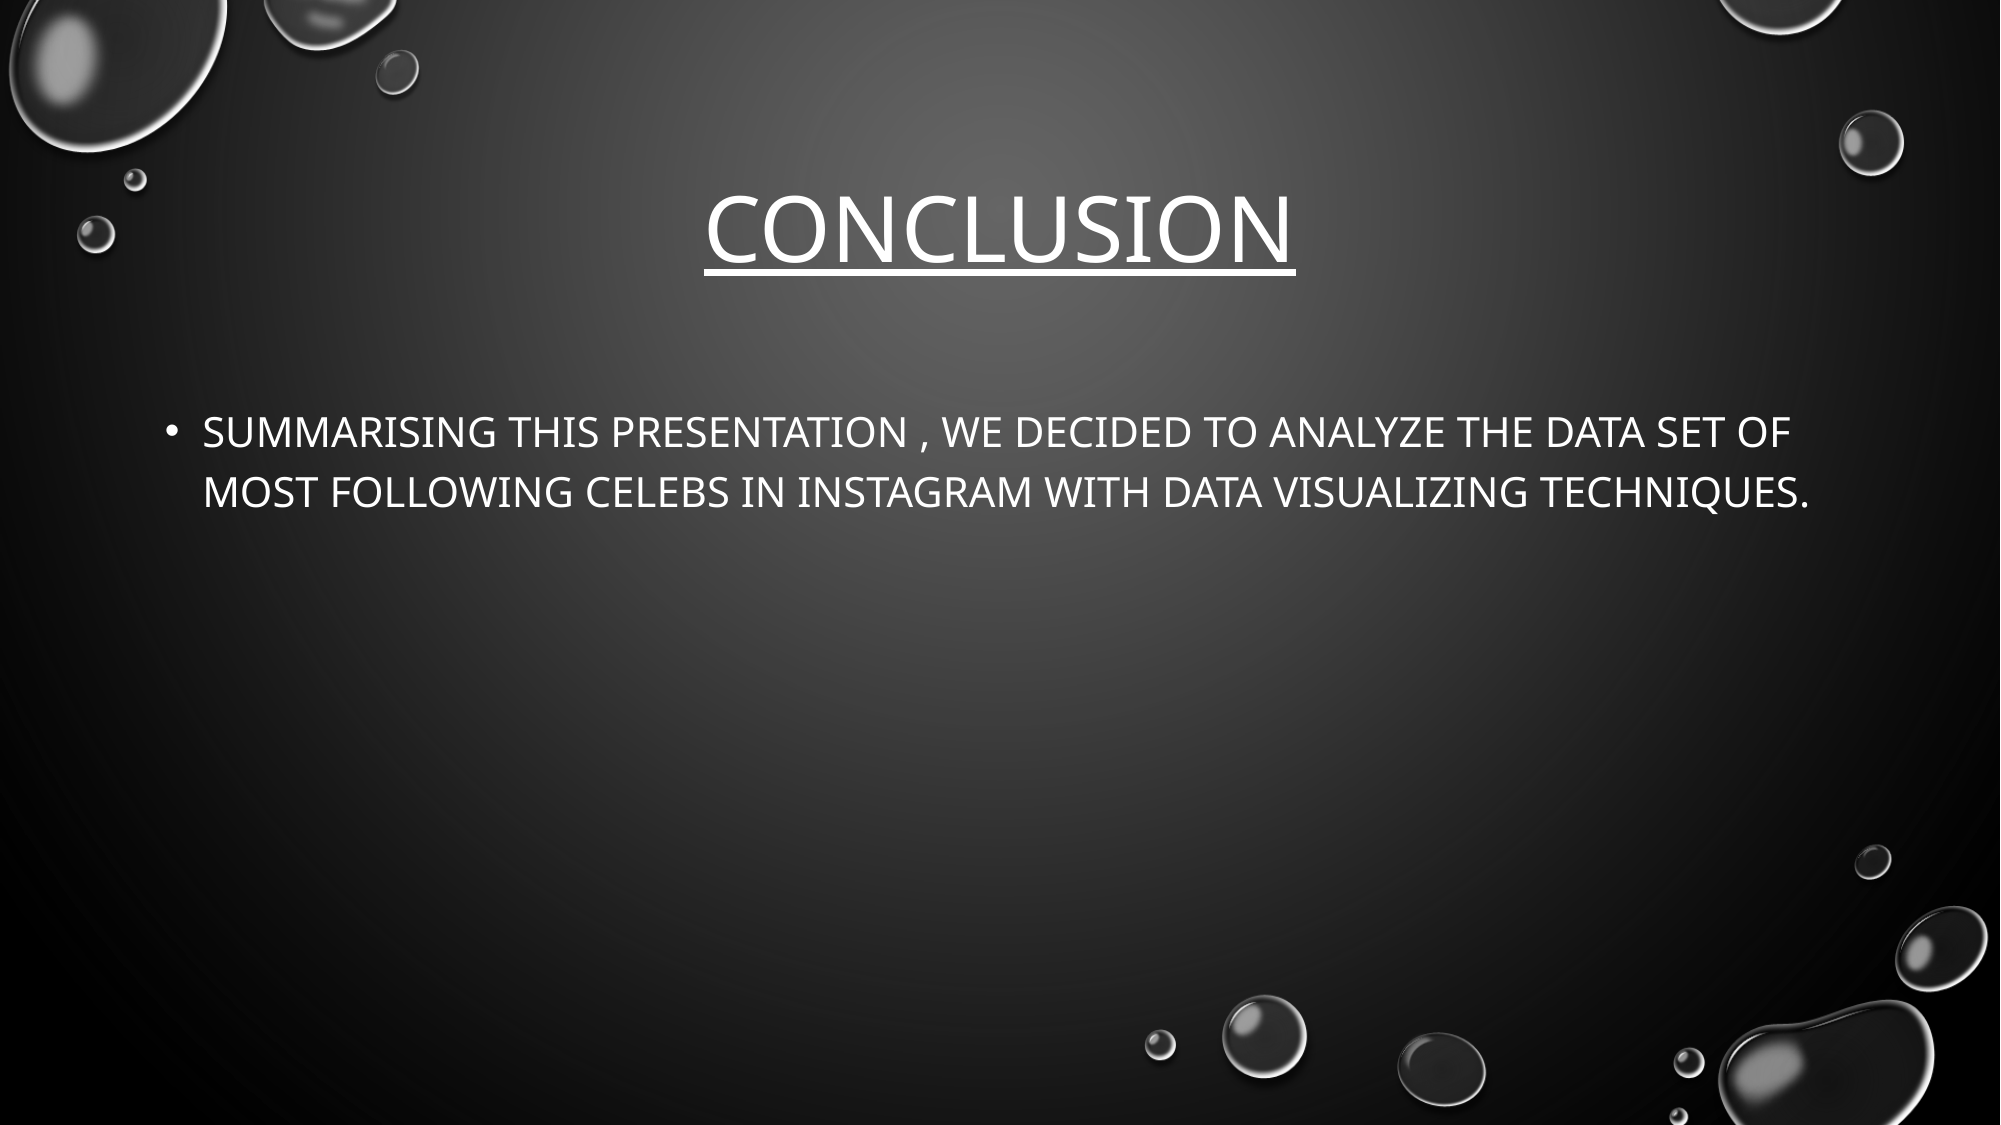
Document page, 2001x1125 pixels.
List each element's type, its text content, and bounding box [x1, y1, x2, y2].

picture [0, 0, 2000, 1125]
list Summarising this presentation , we decided to analyze the data set of most following celebs in Instagram with data visualizing techniques. [149, 388, 1850, 950]
title CONCLUSION [149, 101, 1851, 364]
